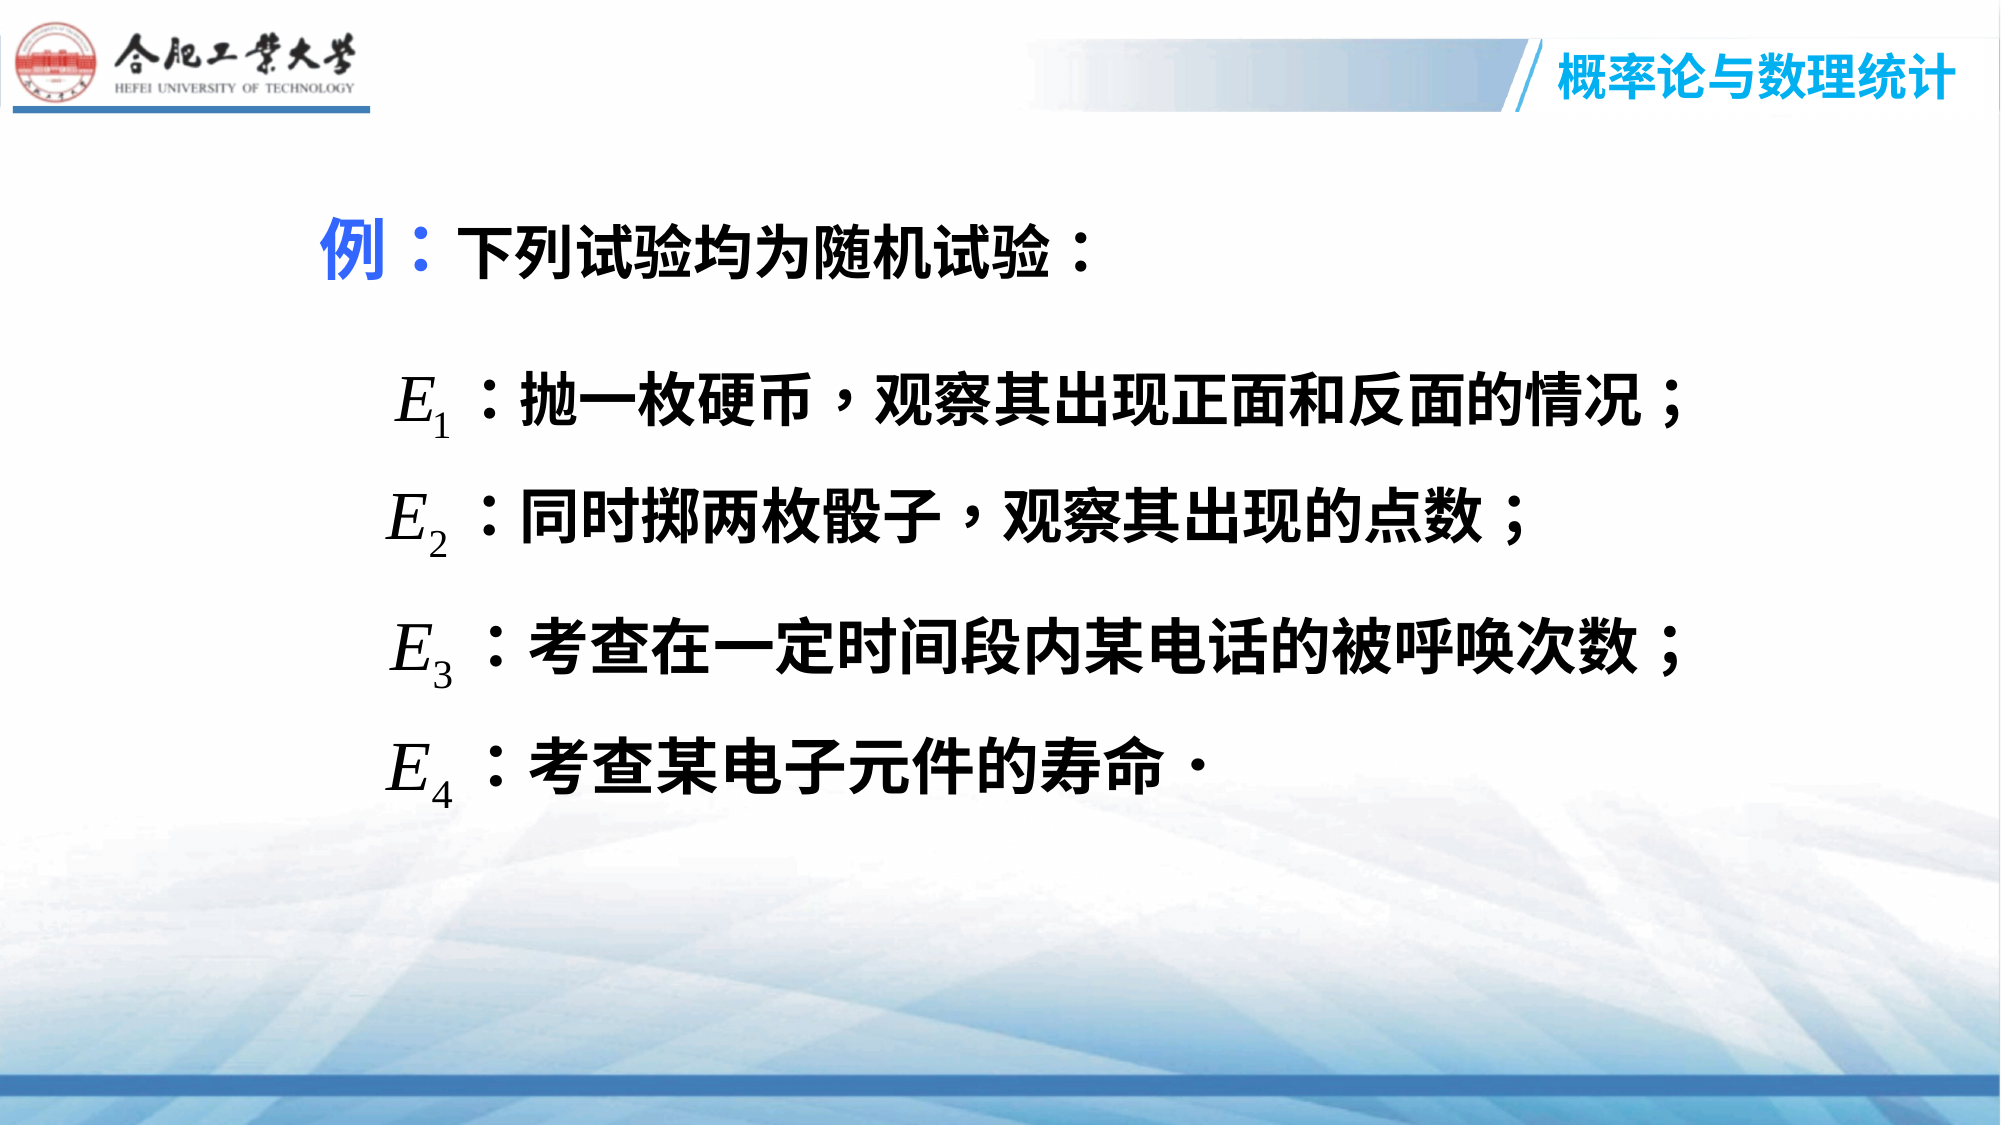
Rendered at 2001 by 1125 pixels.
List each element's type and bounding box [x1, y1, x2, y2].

text_box [253, 437, 1798, 567]
text_box [244, 680, 1464, 864]
text_box [253, 567, 1833, 756]
picture [0, 0, 2001, 1125]
text_box [319, 176, 1191, 321]
text_box [264, 321, 1776, 437]
